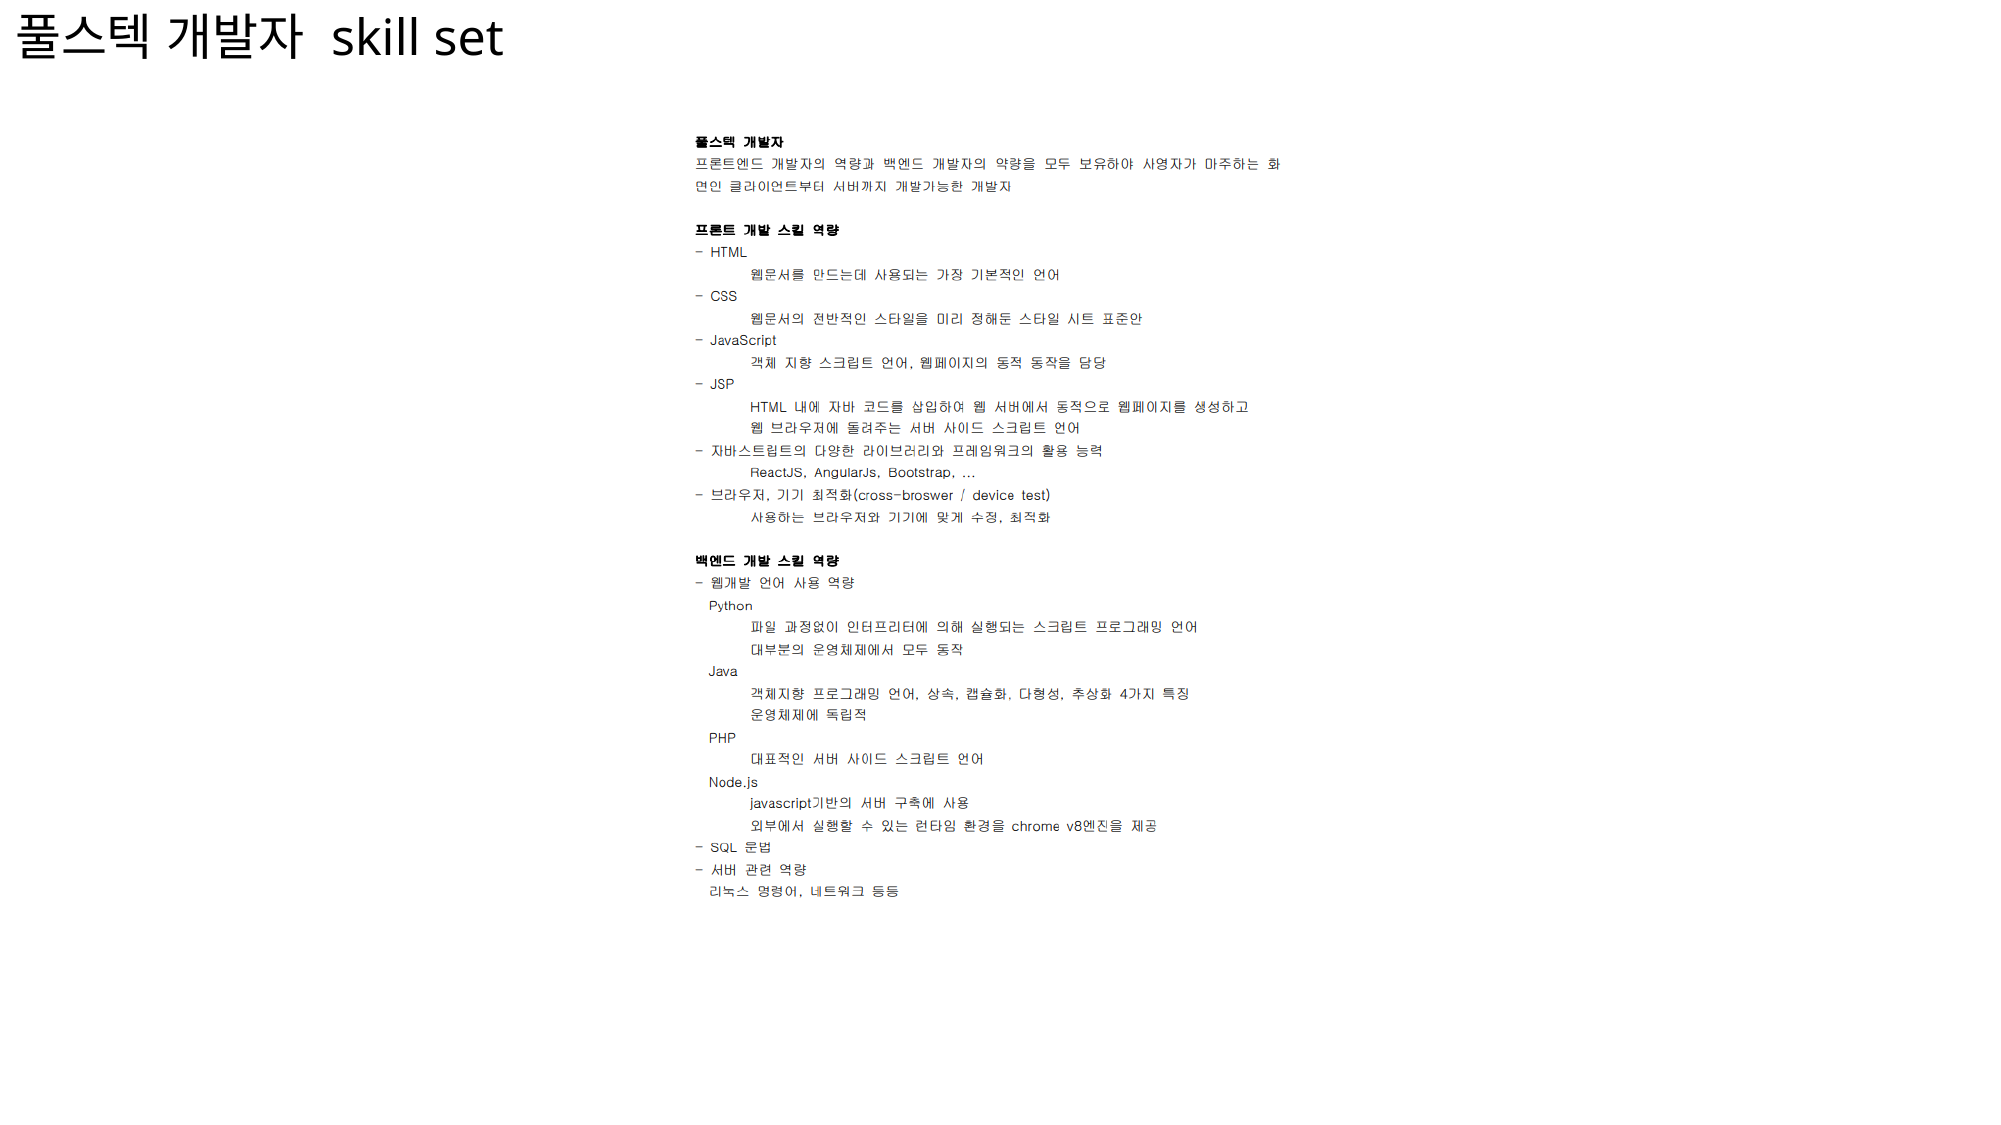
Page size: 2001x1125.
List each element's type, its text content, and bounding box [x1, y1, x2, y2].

list 풀스텍 개발자 skill set [0, 5, 579, 90]
picture [579, 0, 1395, 1125]
